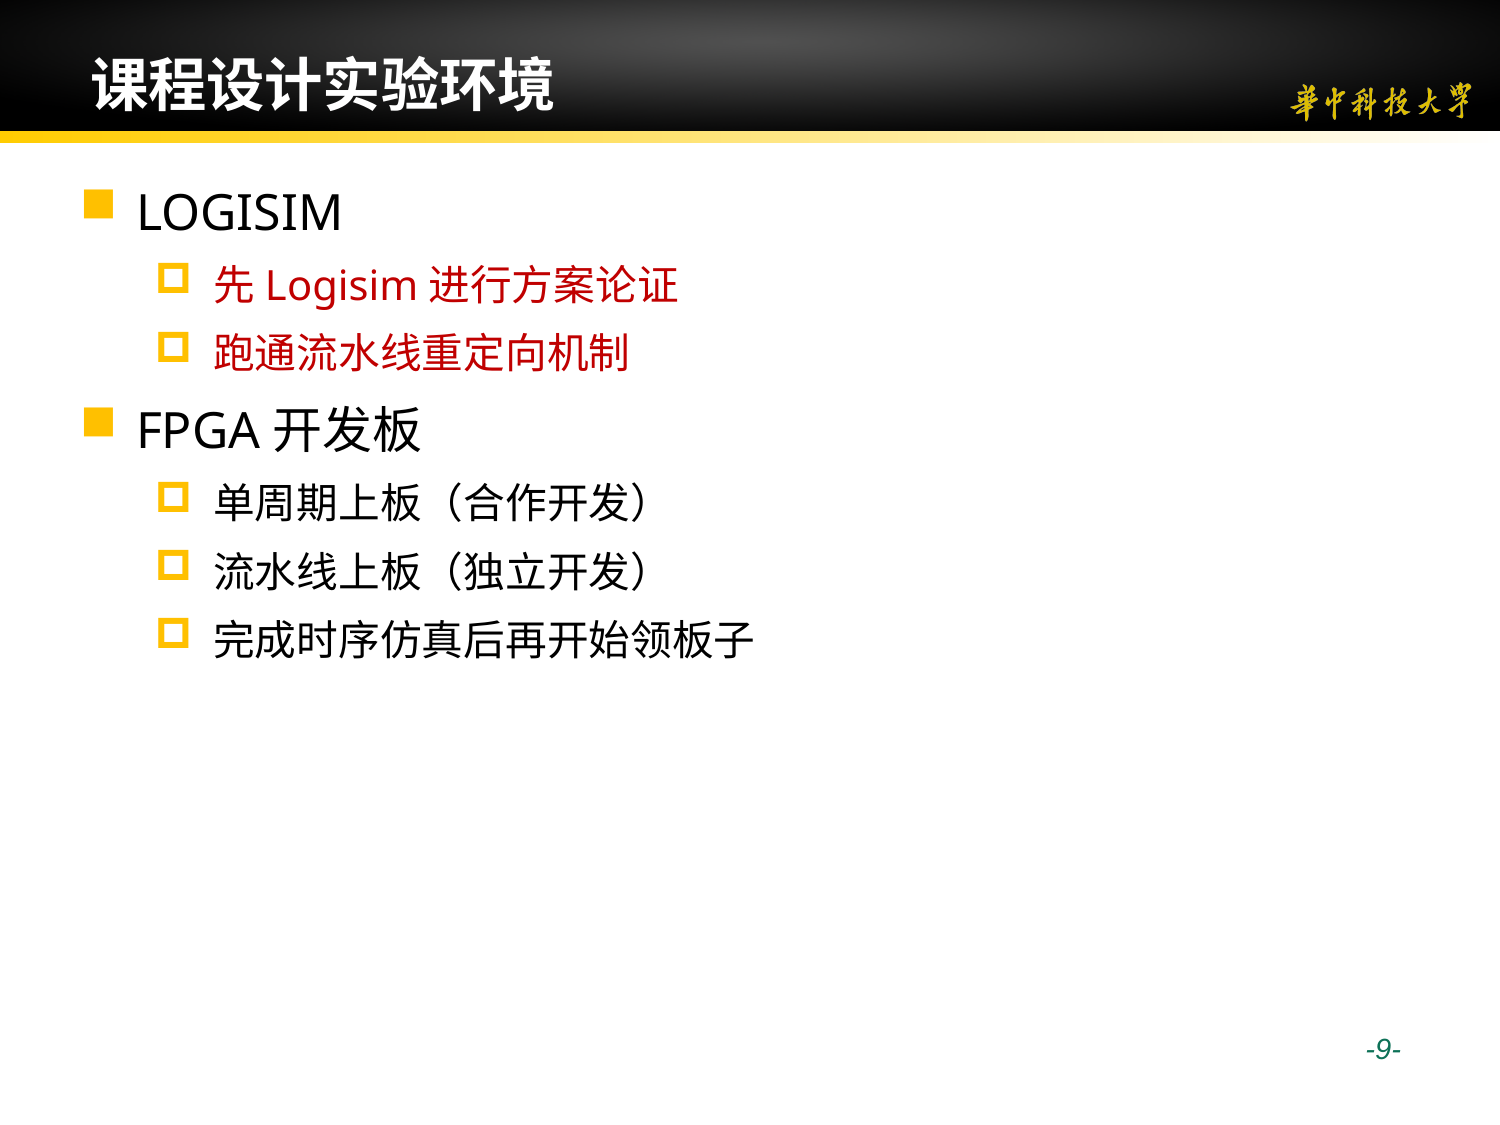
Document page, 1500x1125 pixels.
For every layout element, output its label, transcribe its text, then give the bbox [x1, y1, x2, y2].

title 课程设计实验环境 [75, 35, 1425, 131]
text_box [738, 131, 744, 143]
text_box [650, 131, 655, 143]
picture [0, 0, 1500, 131]
list LOGISIM 先Logisim进行方案论证 跑通流水线重定向机制 FPGA开发板 单周期上板（合作开发） 流水线上板（独立开发） 完成时序仿真后再开始领板子 [64, 160, 1413, 988]
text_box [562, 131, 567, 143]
slide_number -9- [1257, 1023, 1425, 1102]
